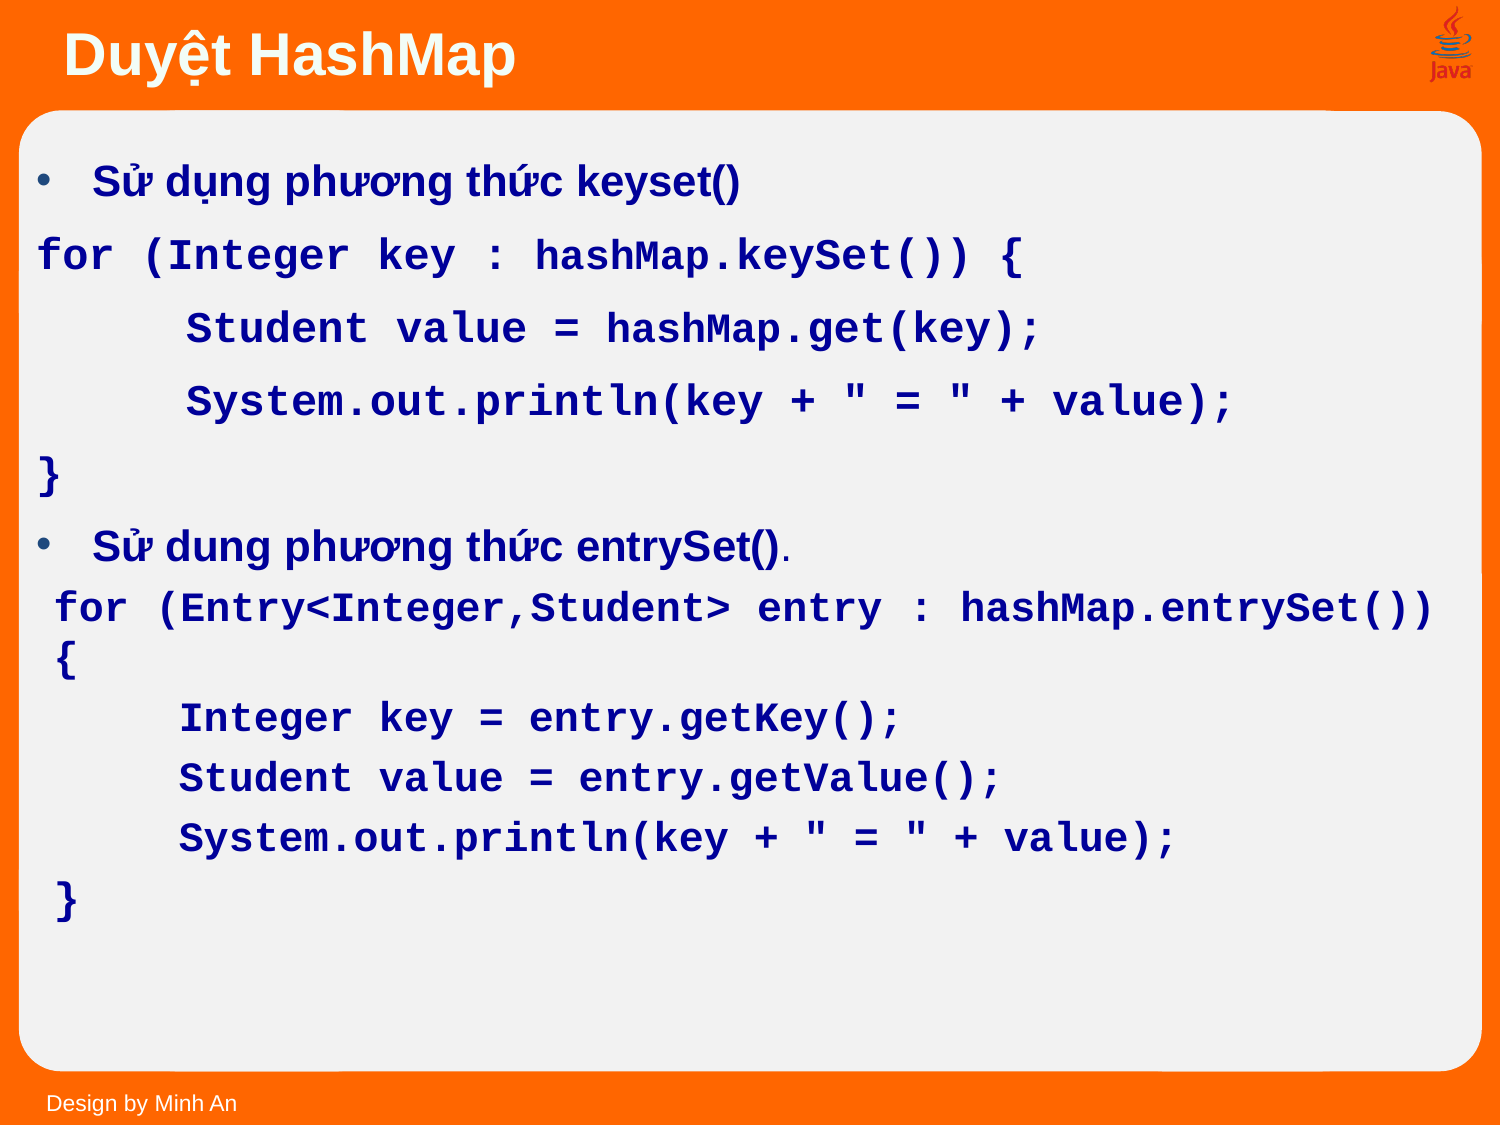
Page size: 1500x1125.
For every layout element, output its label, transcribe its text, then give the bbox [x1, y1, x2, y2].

picture [1425, 2, 1479, 89]
text_box Duyệt HashMap [48, 7, 1213, 95]
text_box Design by Minh An [31, 1080, 573, 1123]
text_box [20, 112, 1480, 1070]
